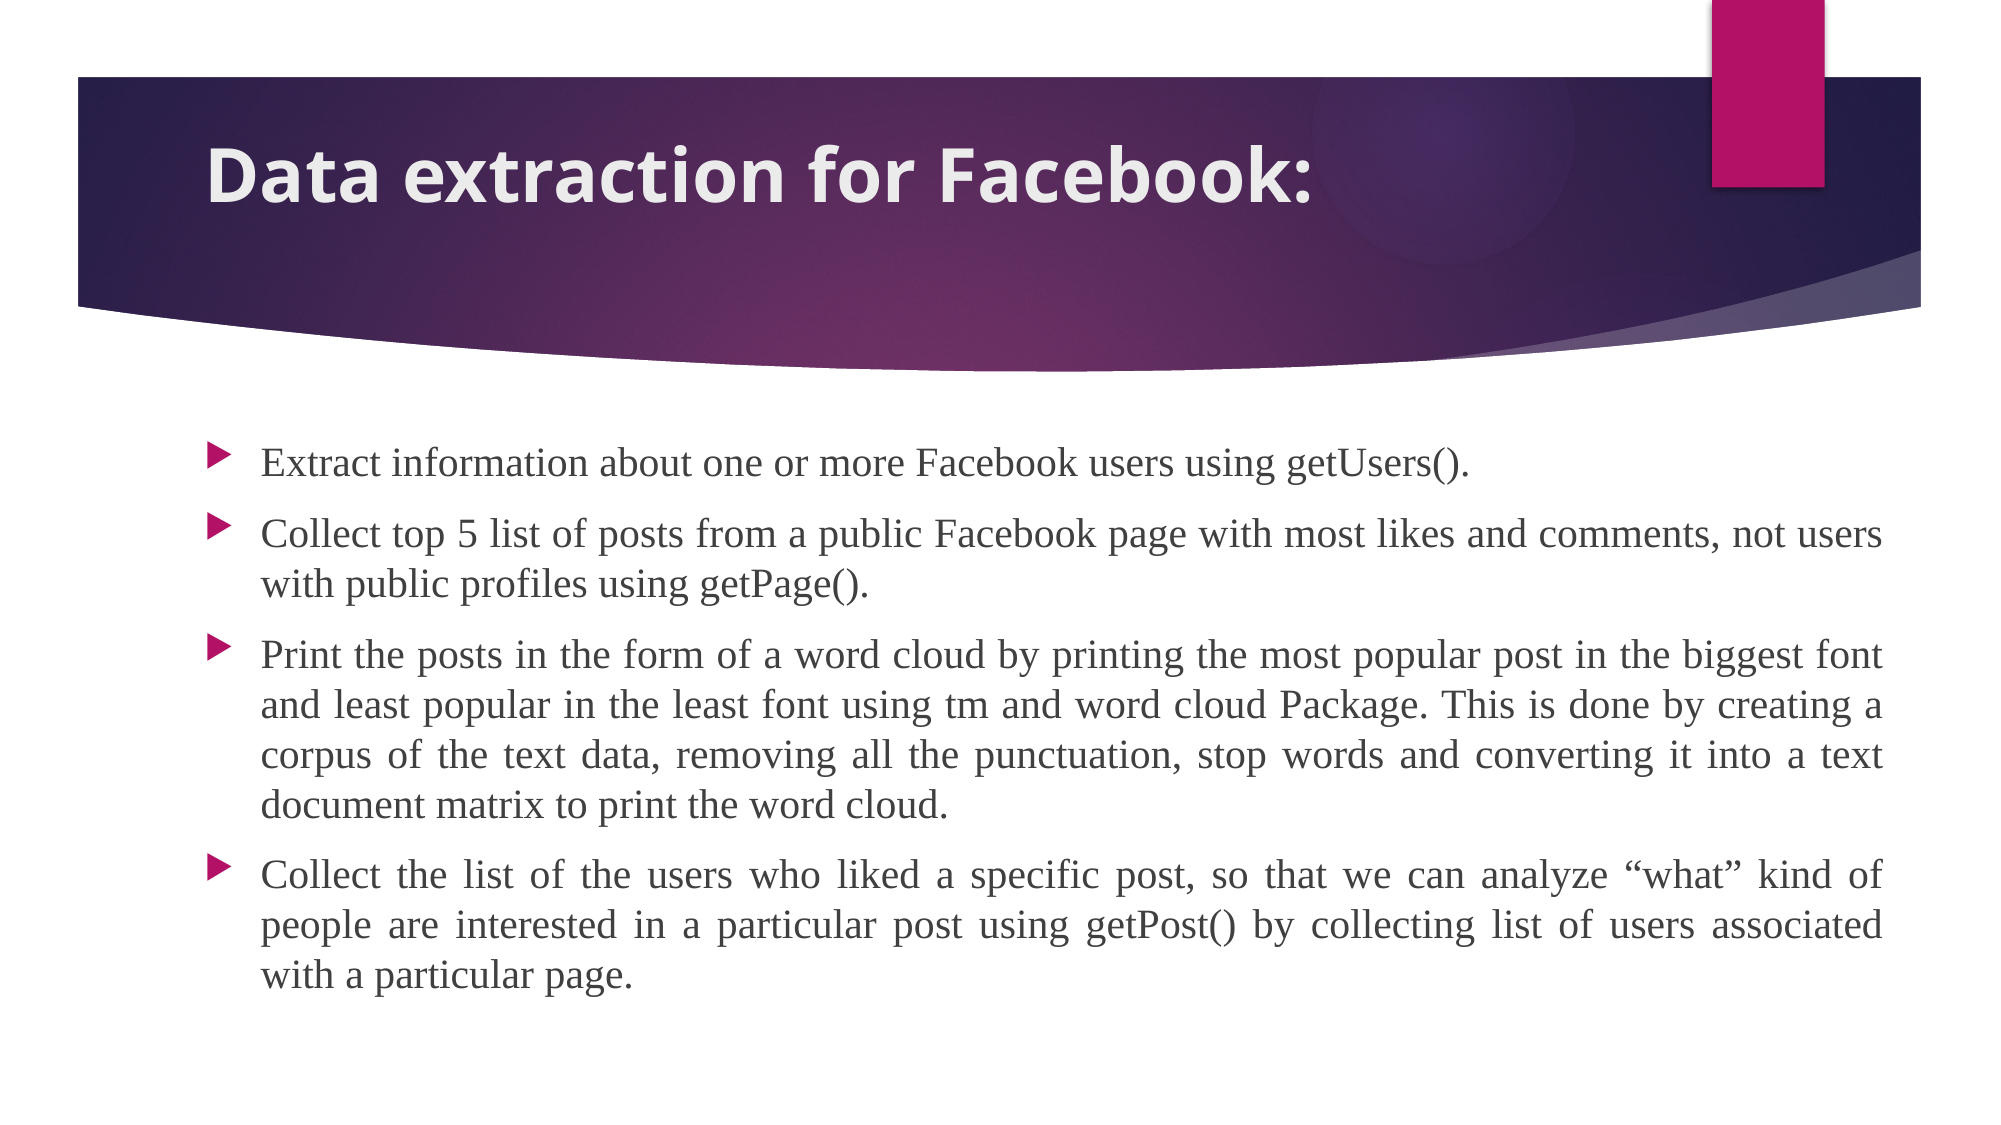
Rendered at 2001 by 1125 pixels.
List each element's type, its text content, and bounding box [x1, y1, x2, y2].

title Data extraction for Facebook: [189, 159, 1627, 276]
list Extract information about one or more Facebook users using getUsers(). Collect top 5 list of posts from a public Facebook page with most likes and comments, not users with public profiles using getPage(). Print the posts in the form of a word cloud by printing the most popular post in the biggest font and least popular in the least font using tm and word cloud Package. This is done by creating a corpus of the text data, removing all the punctuation, stop words and converting it into a text document matrix to print the word cloud. Collect the list of the users who liked a specific post, so that we can analyze “what” kind of people are interested in a particular post using getPost() by collecting list of users associated with a particular page. [189, 427, 1900, 988]
